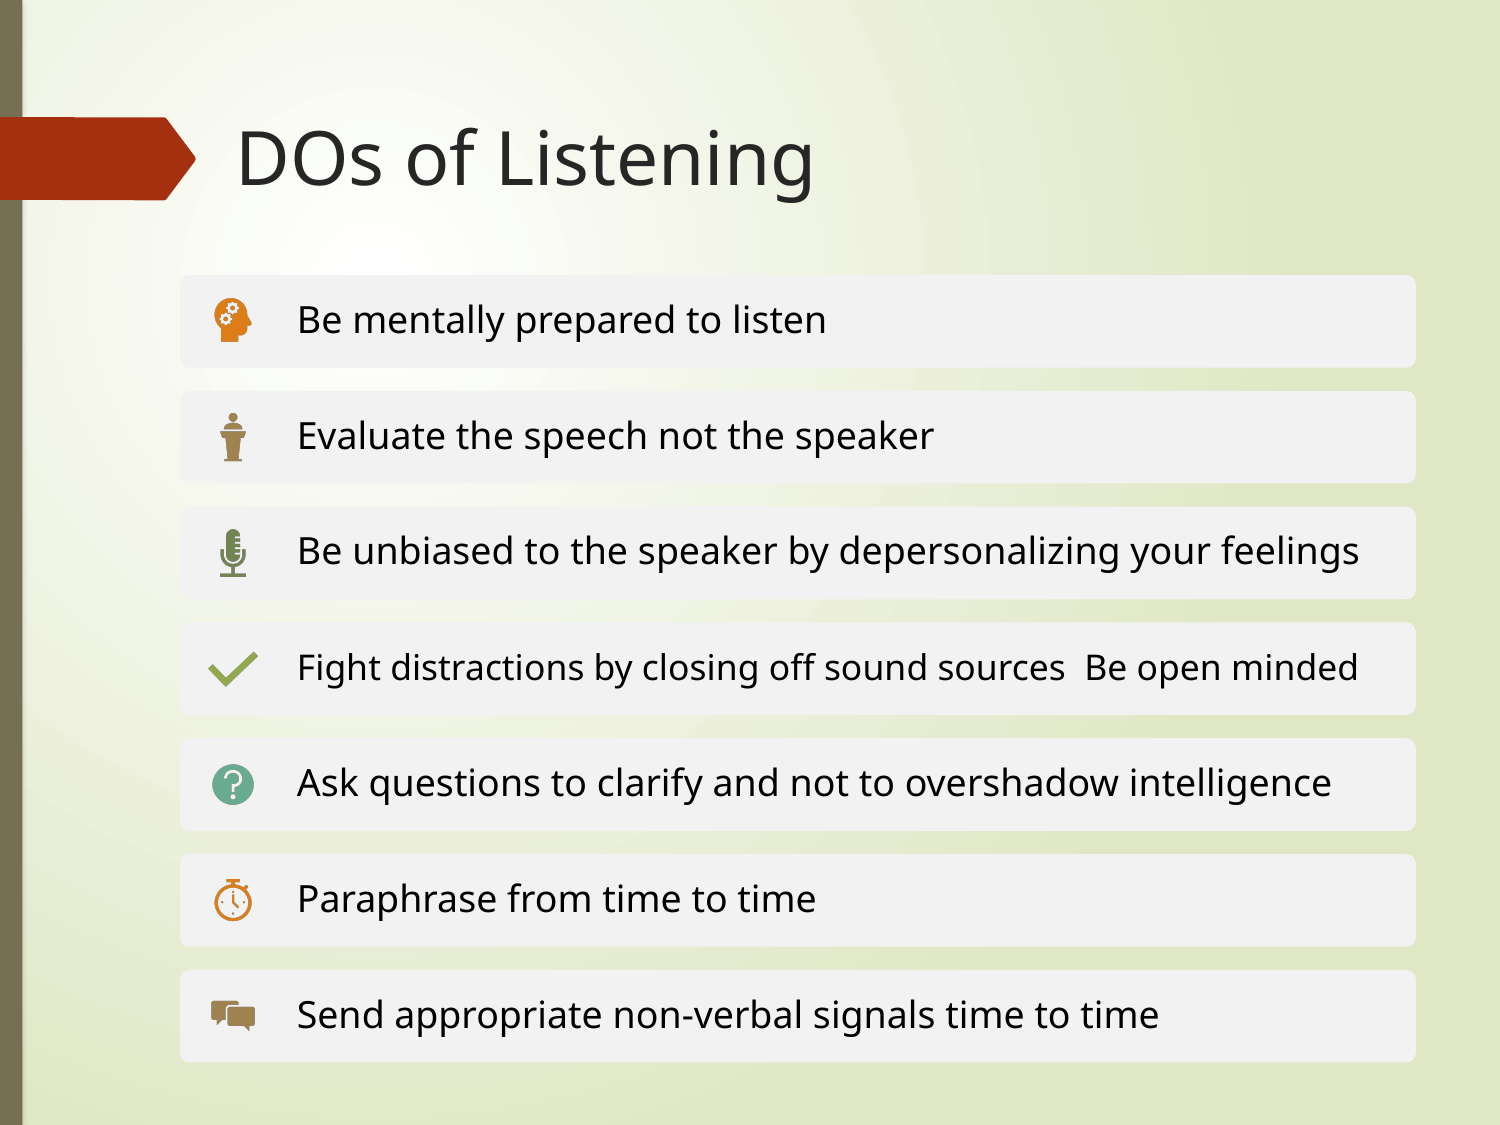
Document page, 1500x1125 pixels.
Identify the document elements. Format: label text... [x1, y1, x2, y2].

text_box [0, 0, 23, 117]
text_box [0, 200, 23, 1125]
title DOs of Listening [220, 102, 1416, 274]
text_box [0, 117, 196, 201]
text_box [23, 0, 1500, 1125]
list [179, 274, 1417, 1063]
